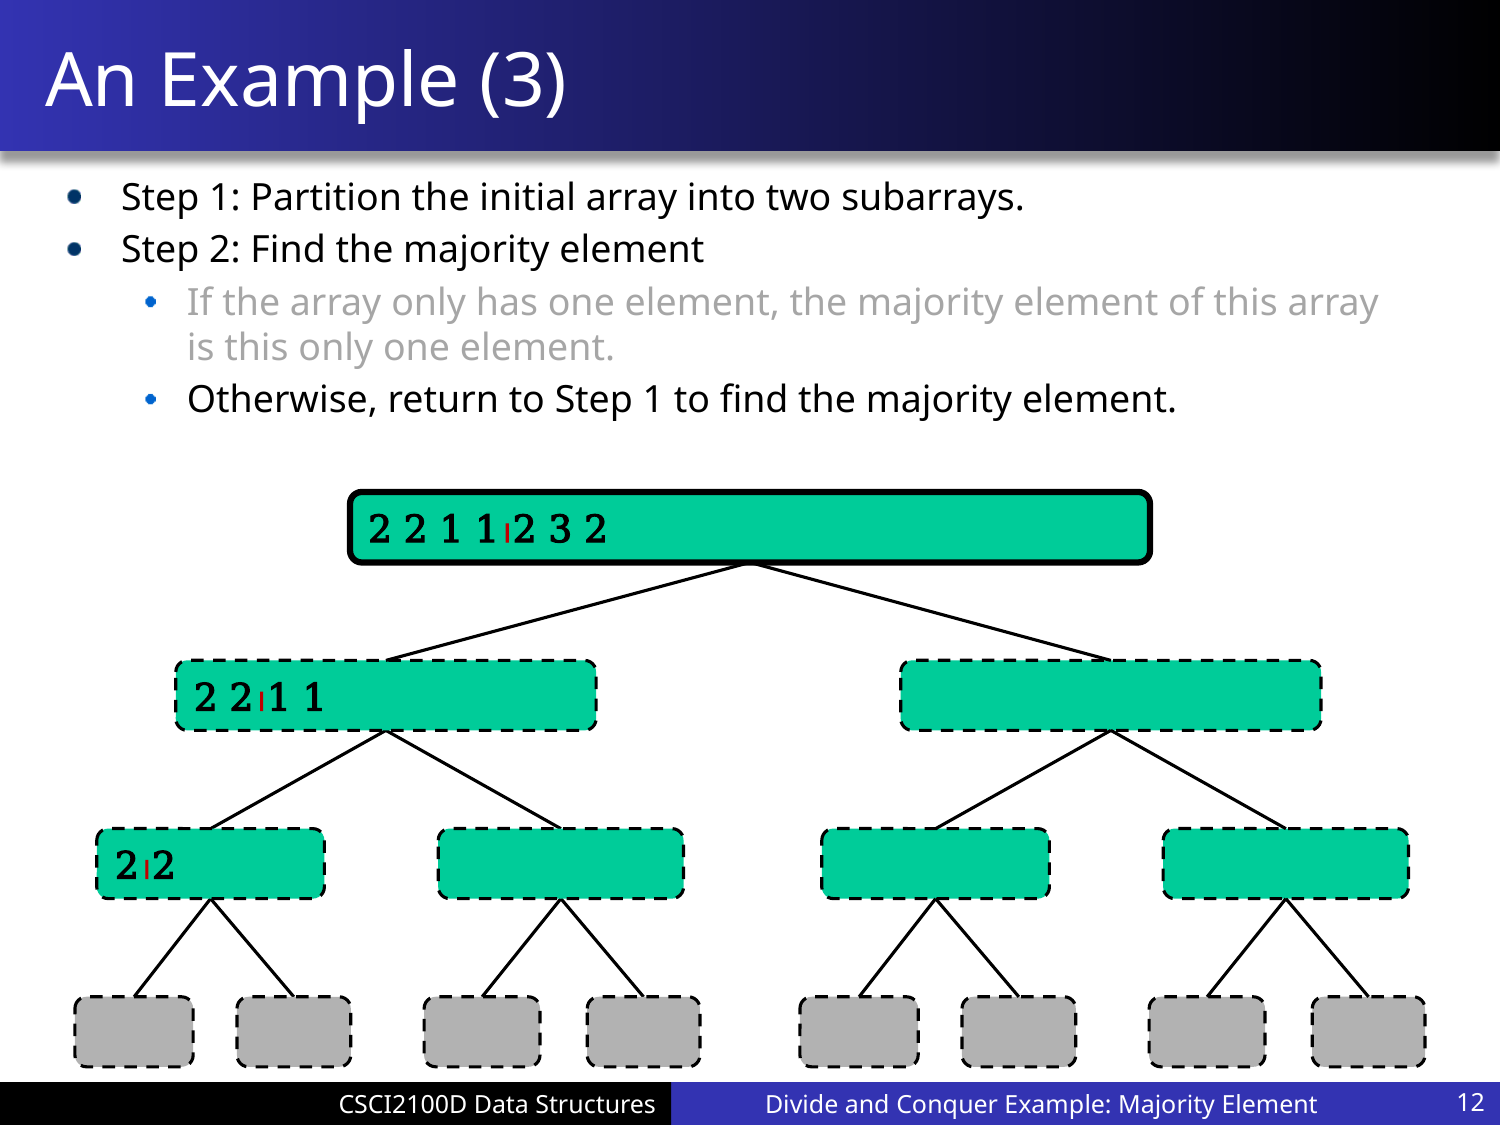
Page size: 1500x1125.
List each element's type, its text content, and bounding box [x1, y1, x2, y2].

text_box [481, 907, 555, 995]
footer Divide and Conquer Example: Majority Element [750, 1082, 1312, 1125]
text_box 2 2 1 12 3 2  1 2 3 4 6 7 8 9 [350, 491, 1151, 563]
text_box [1110, 731, 1287, 828]
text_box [133, 907, 205, 995]
title An Example (3) [0, 2, 1500, 151]
list Step 1: Partition the initial array into two subarrays. Step 2: Find the majority element If the array only has one element, the majority element of this array is this only one element. Otherwise, return to Step 1 to find the majority element. [49, 165, 1426, 1006]
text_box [935, 899, 1020, 996]
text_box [1285, 899, 1369, 996]
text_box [210, 907, 295, 995]
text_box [749, 565, 1112, 660]
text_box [210, 738, 380, 826]
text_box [858, 899, 934, 996]
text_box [385, 738, 562, 826]
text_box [175, 660, 1322, 731]
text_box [74, 996, 1426, 1068]
slide_number 12 [1312, 1082, 1500, 1125]
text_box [96, 828, 1409, 899]
picture [65, 240, 81, 256]
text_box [560, 907, 644, 995]
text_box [385, 565, 748, 660]
picture [140, 292, 156, 309]
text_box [1206, 899, 1284, 996]
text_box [935, 731, 1109, 828]
picture [140, 390, 156, 406]
picture [65, 187, 81, 204]
